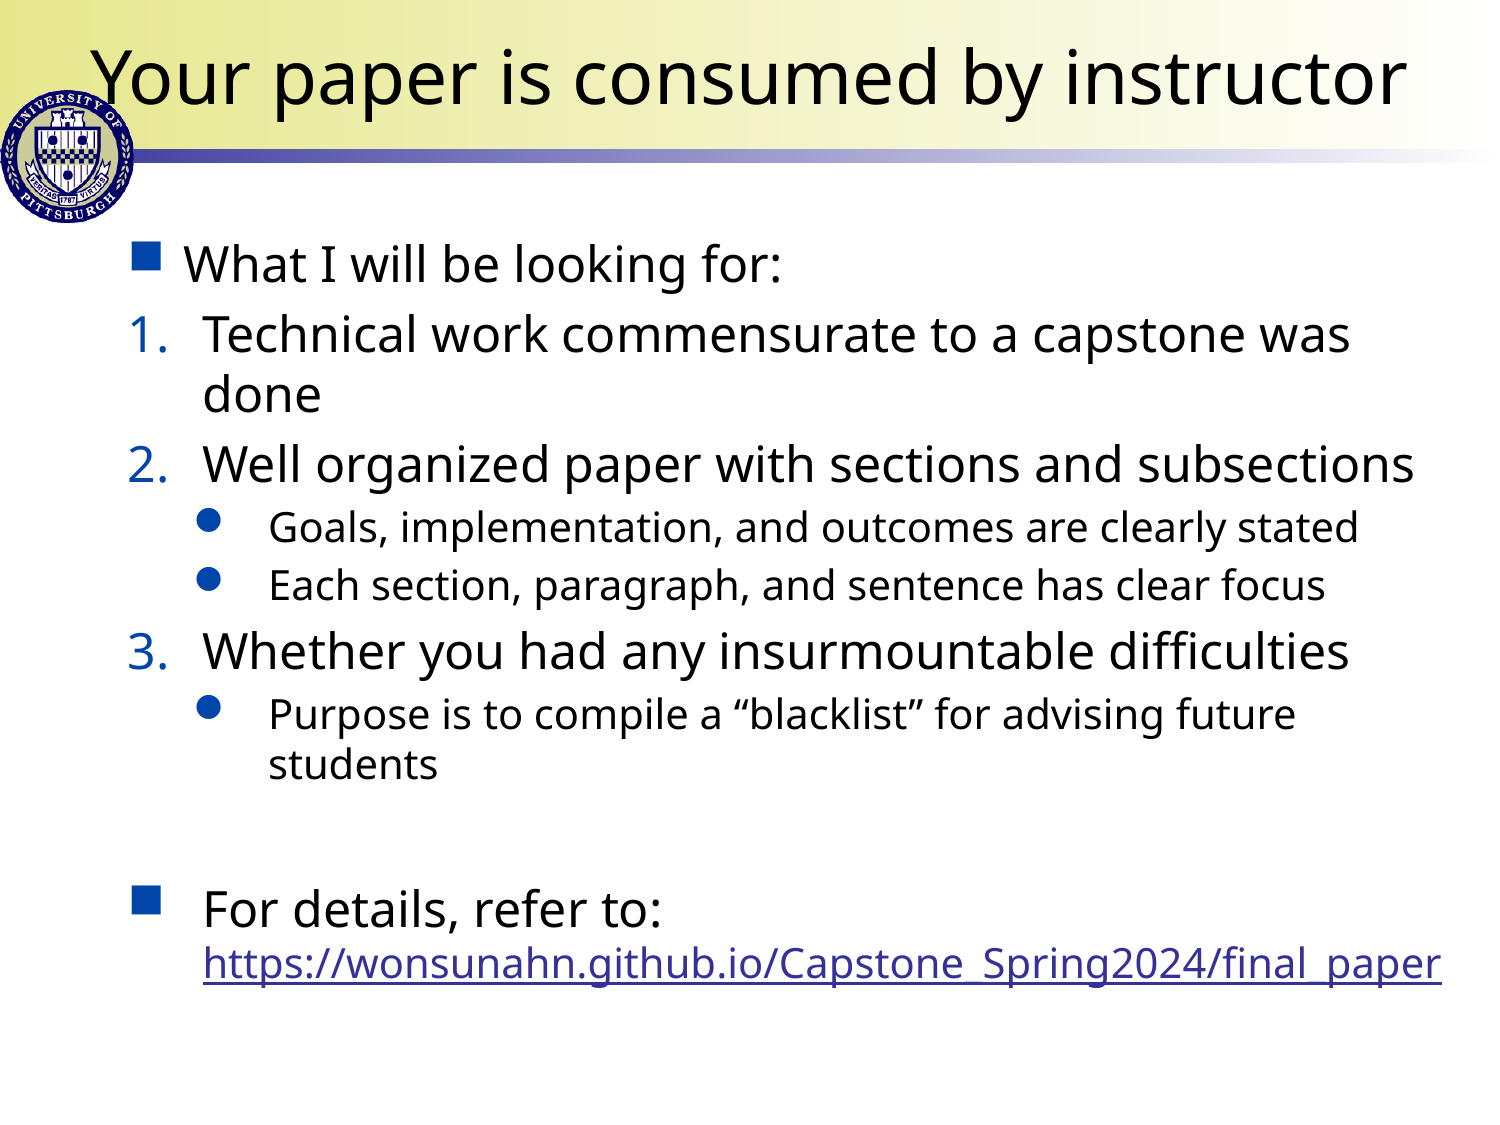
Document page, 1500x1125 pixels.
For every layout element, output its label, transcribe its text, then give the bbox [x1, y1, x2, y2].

picture [0, 150, 134, 223]
title Your paper is consumed by instructor [0, 0, 1500, 150]
list What I will be looking for: Technical work commensurate to a capstone was done Well organized paper with sections and subsections Goals, implementation, and outcomes are clearly stated Each section, paragraph, and sentence has clear focus Whether you had any insurmountable difficulties Purpose is to compile a “blacklist” for advising future students For details, refer to: https://wonsunahn.github.io/Capstone_Spring2024/final_paper [112, 224, 1463, 1000]
